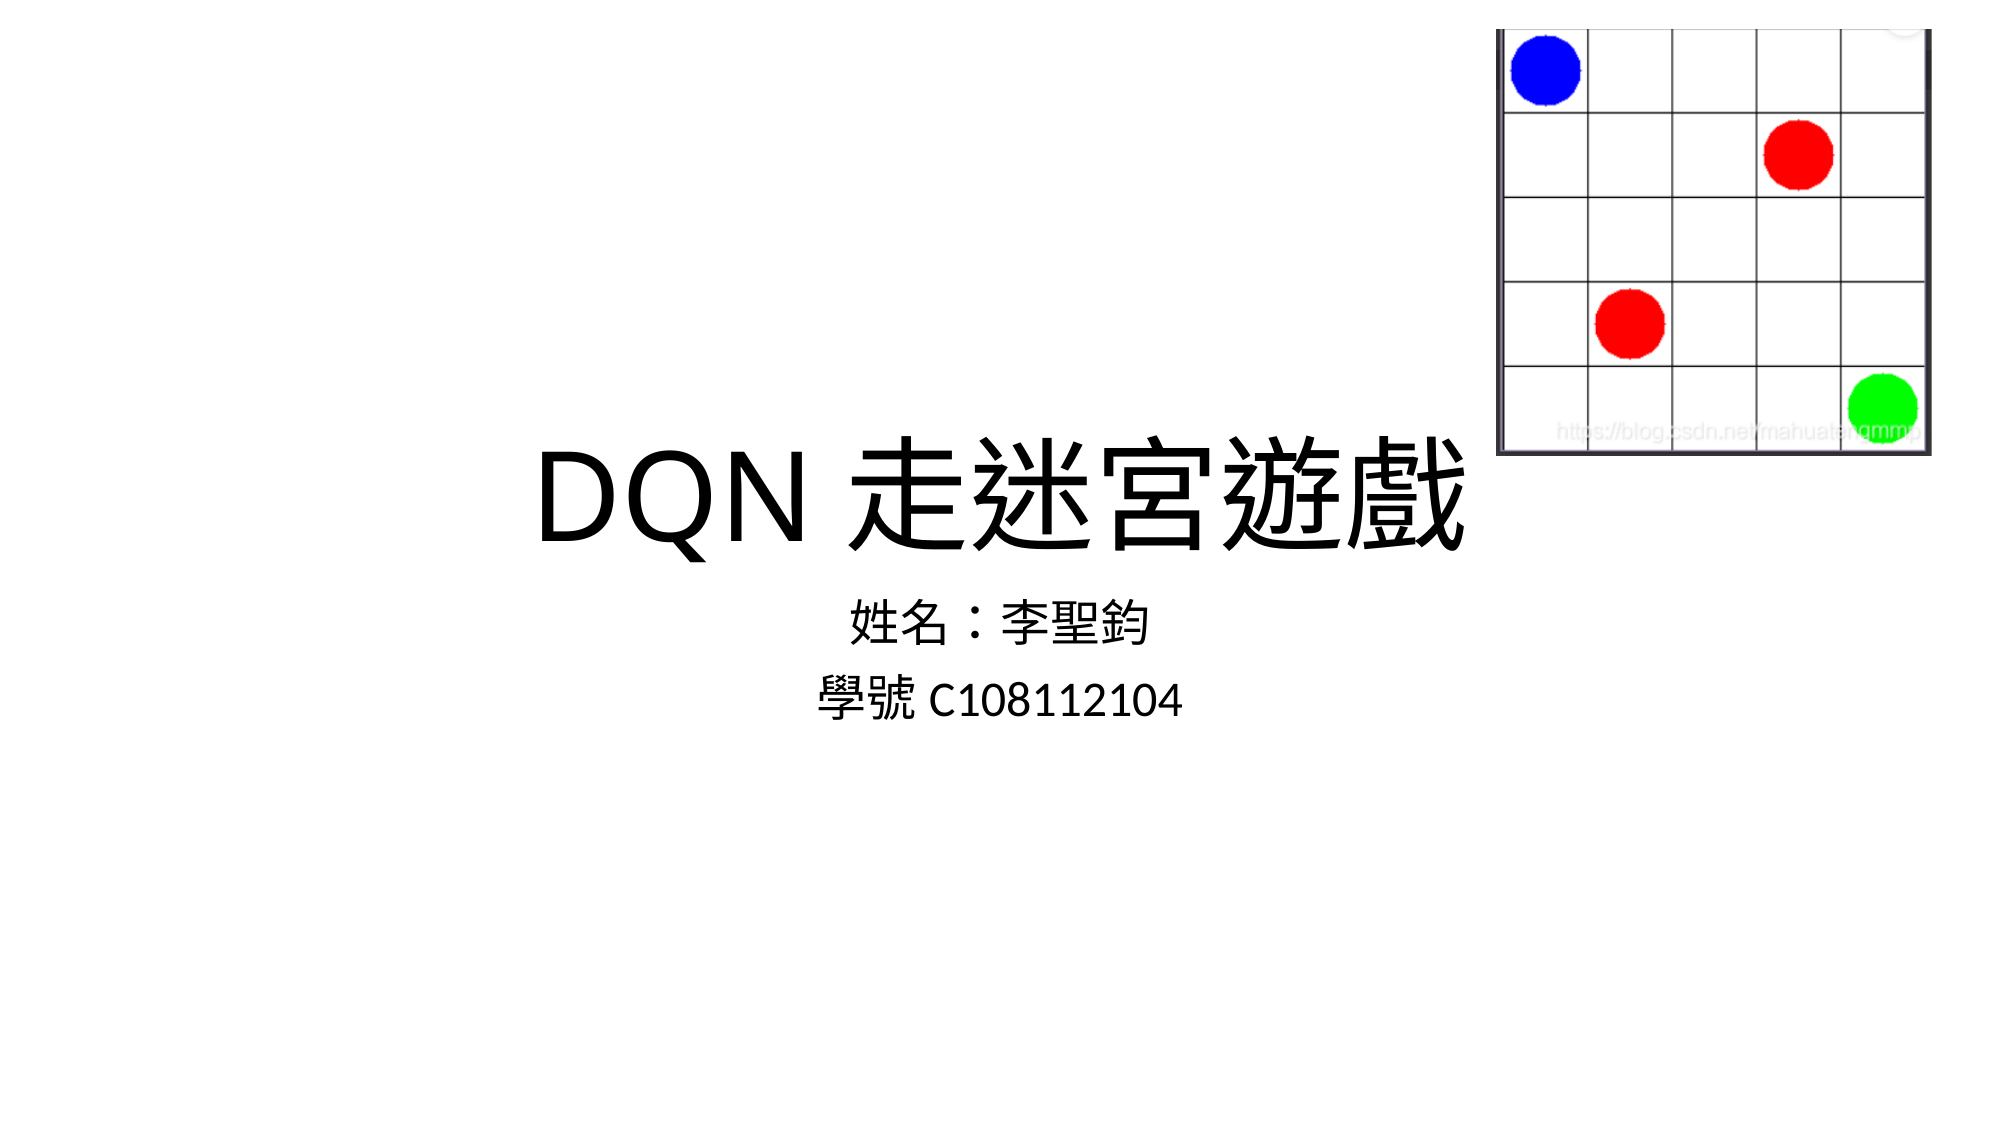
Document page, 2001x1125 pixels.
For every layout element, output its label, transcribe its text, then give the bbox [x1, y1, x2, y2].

subtitle 姓名：李聖鈞 學號C108112104 [249, 590, 1750, 863]
picture [1496, 29, 1932, 456]
title DQN走迷宮遊戲 [249, 184, 1750, 576]
